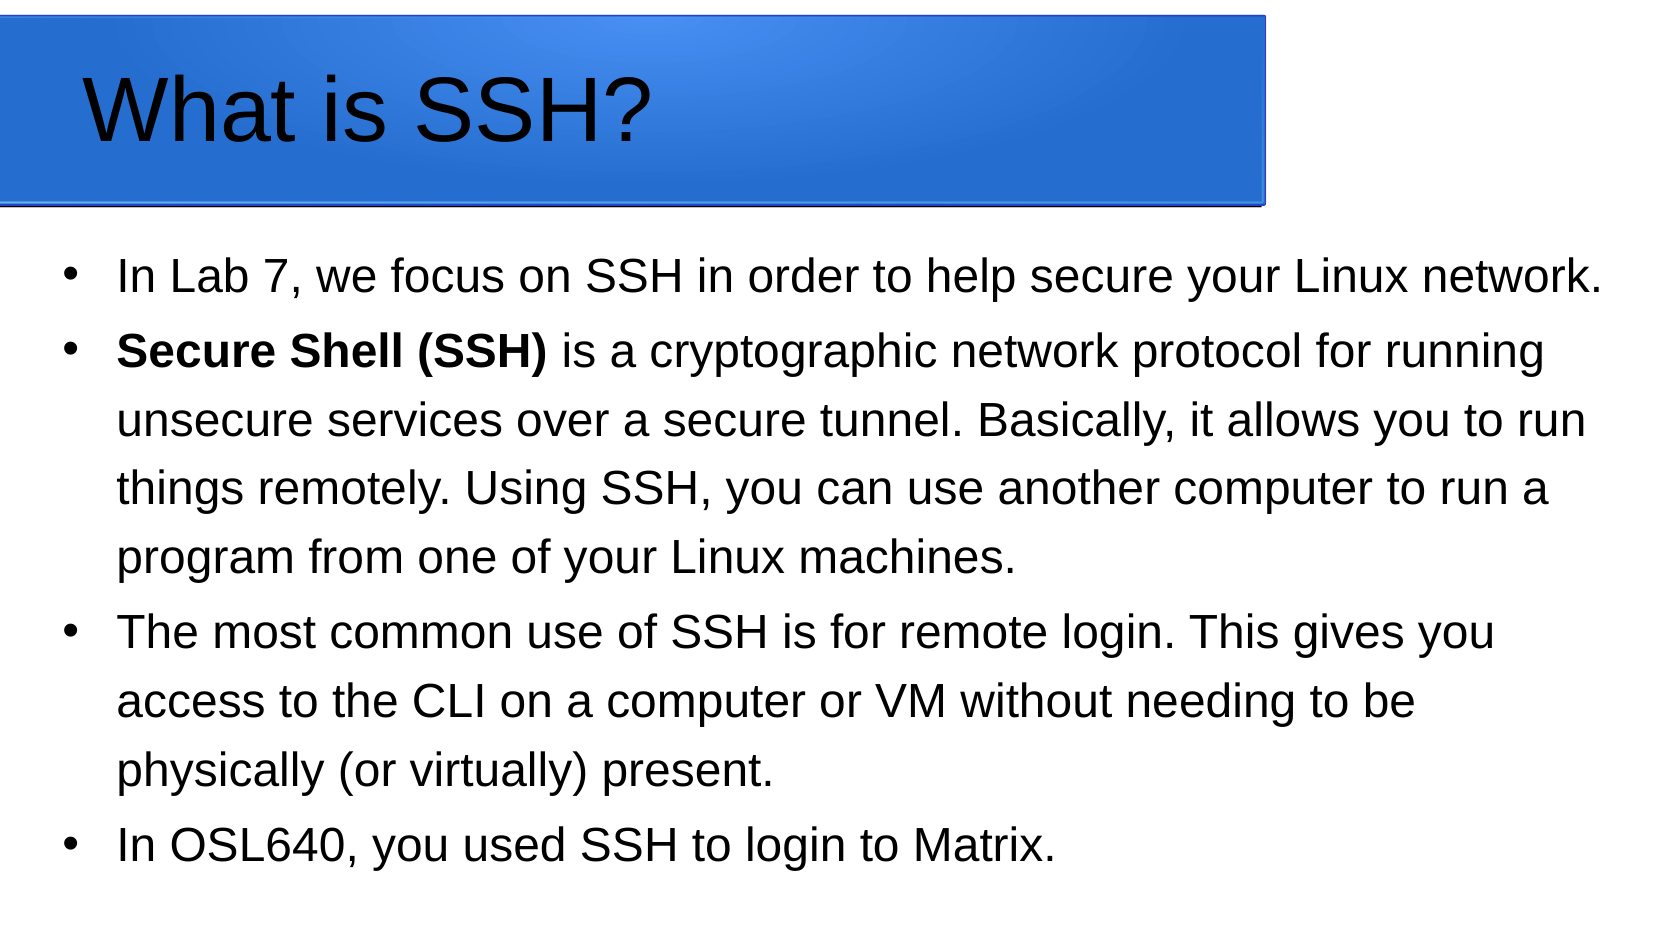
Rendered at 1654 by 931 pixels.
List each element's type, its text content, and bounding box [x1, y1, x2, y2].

list In Lab 7, we focus on SSH in order to help secure your Linux network. Secure Shell (SSH) is a cryptographic network protocol for running unsecure services over a secure tunnel. Basically, it allows you to run things remotely. Using SSH, you can use another computer to run a program from one of your Linux machines. The most common use of SSH is for remote login. This gives you access to the CLI on a computer or VM without needing to be physically (or virtually) present. In OSL640, you used SSH to login to Matrix. [62, 232, 1634, 911]
title What is SSH? [82, 35, 1235, 189]
picture [0, 13, 1269, 211]
